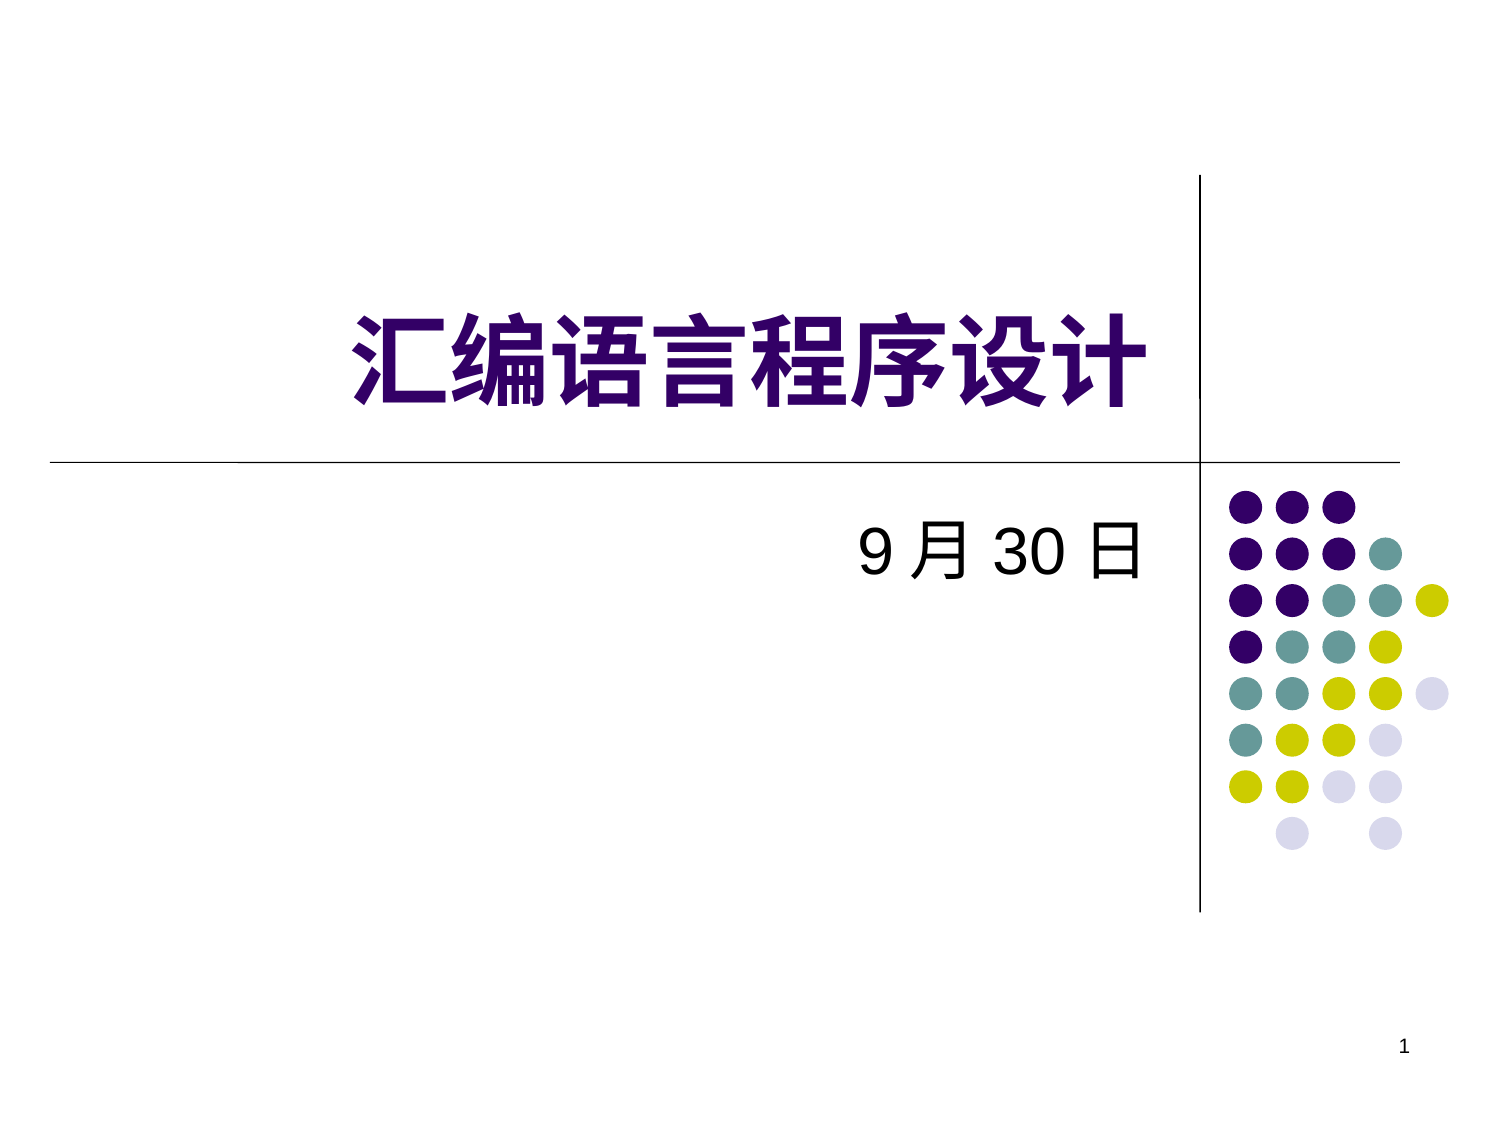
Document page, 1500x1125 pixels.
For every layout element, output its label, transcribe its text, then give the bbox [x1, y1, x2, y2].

slide_number 1 [1074, 1024, 1426, 1101]
title 汇编语言程序设计 [51, 76, 1165, 427]
subtitle 9月30日 [139, 500, 1165, 888]
